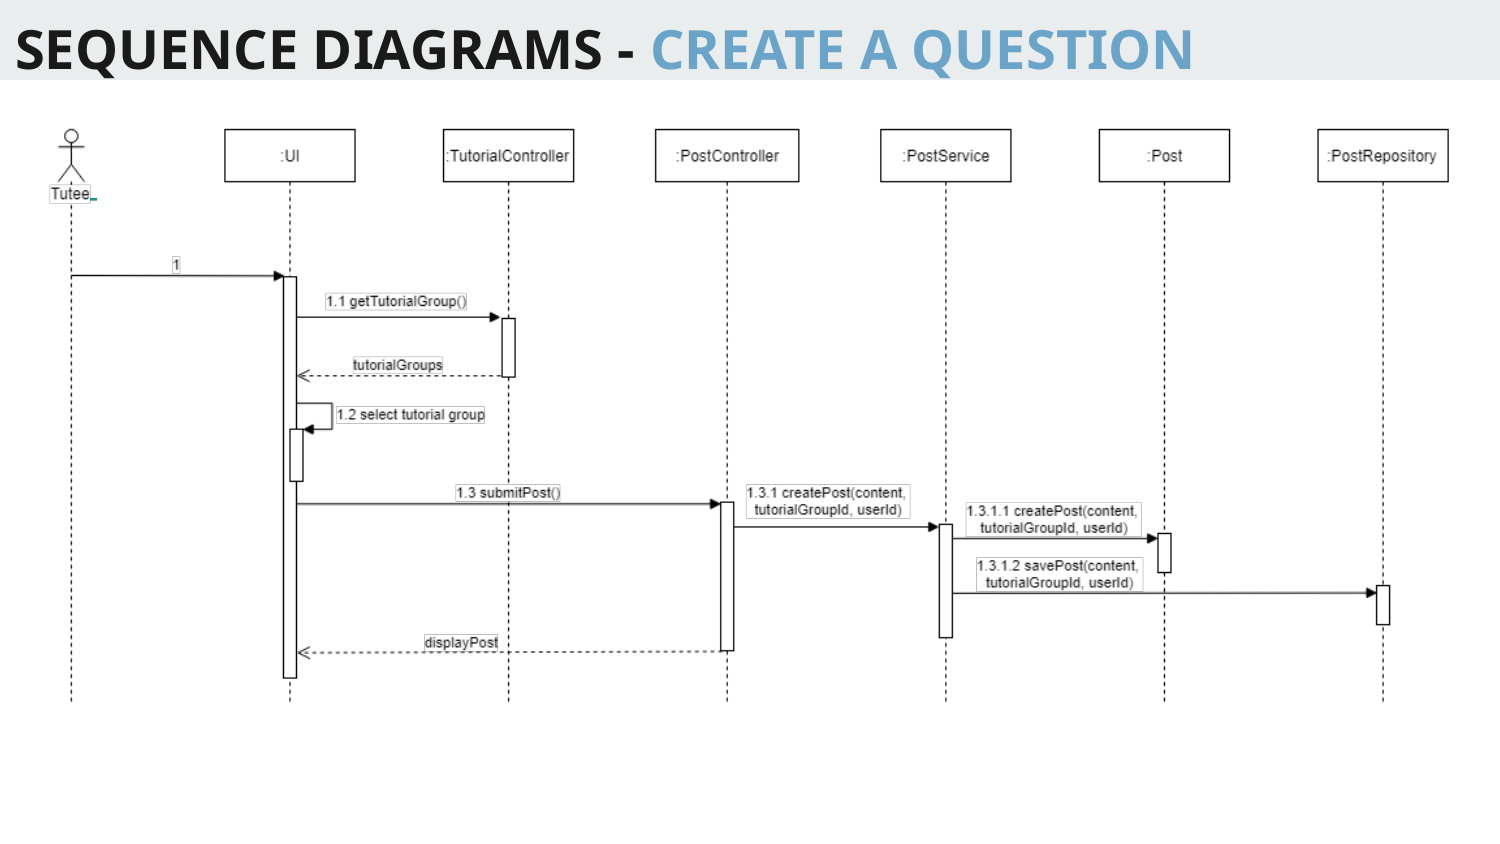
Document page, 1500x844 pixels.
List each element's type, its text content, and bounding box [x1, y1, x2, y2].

title SEQUENCE DIAGRAMS - CREATE A QUESTION [0, 0, 1262, 79]
picture [24, 103, 1476, 731]
